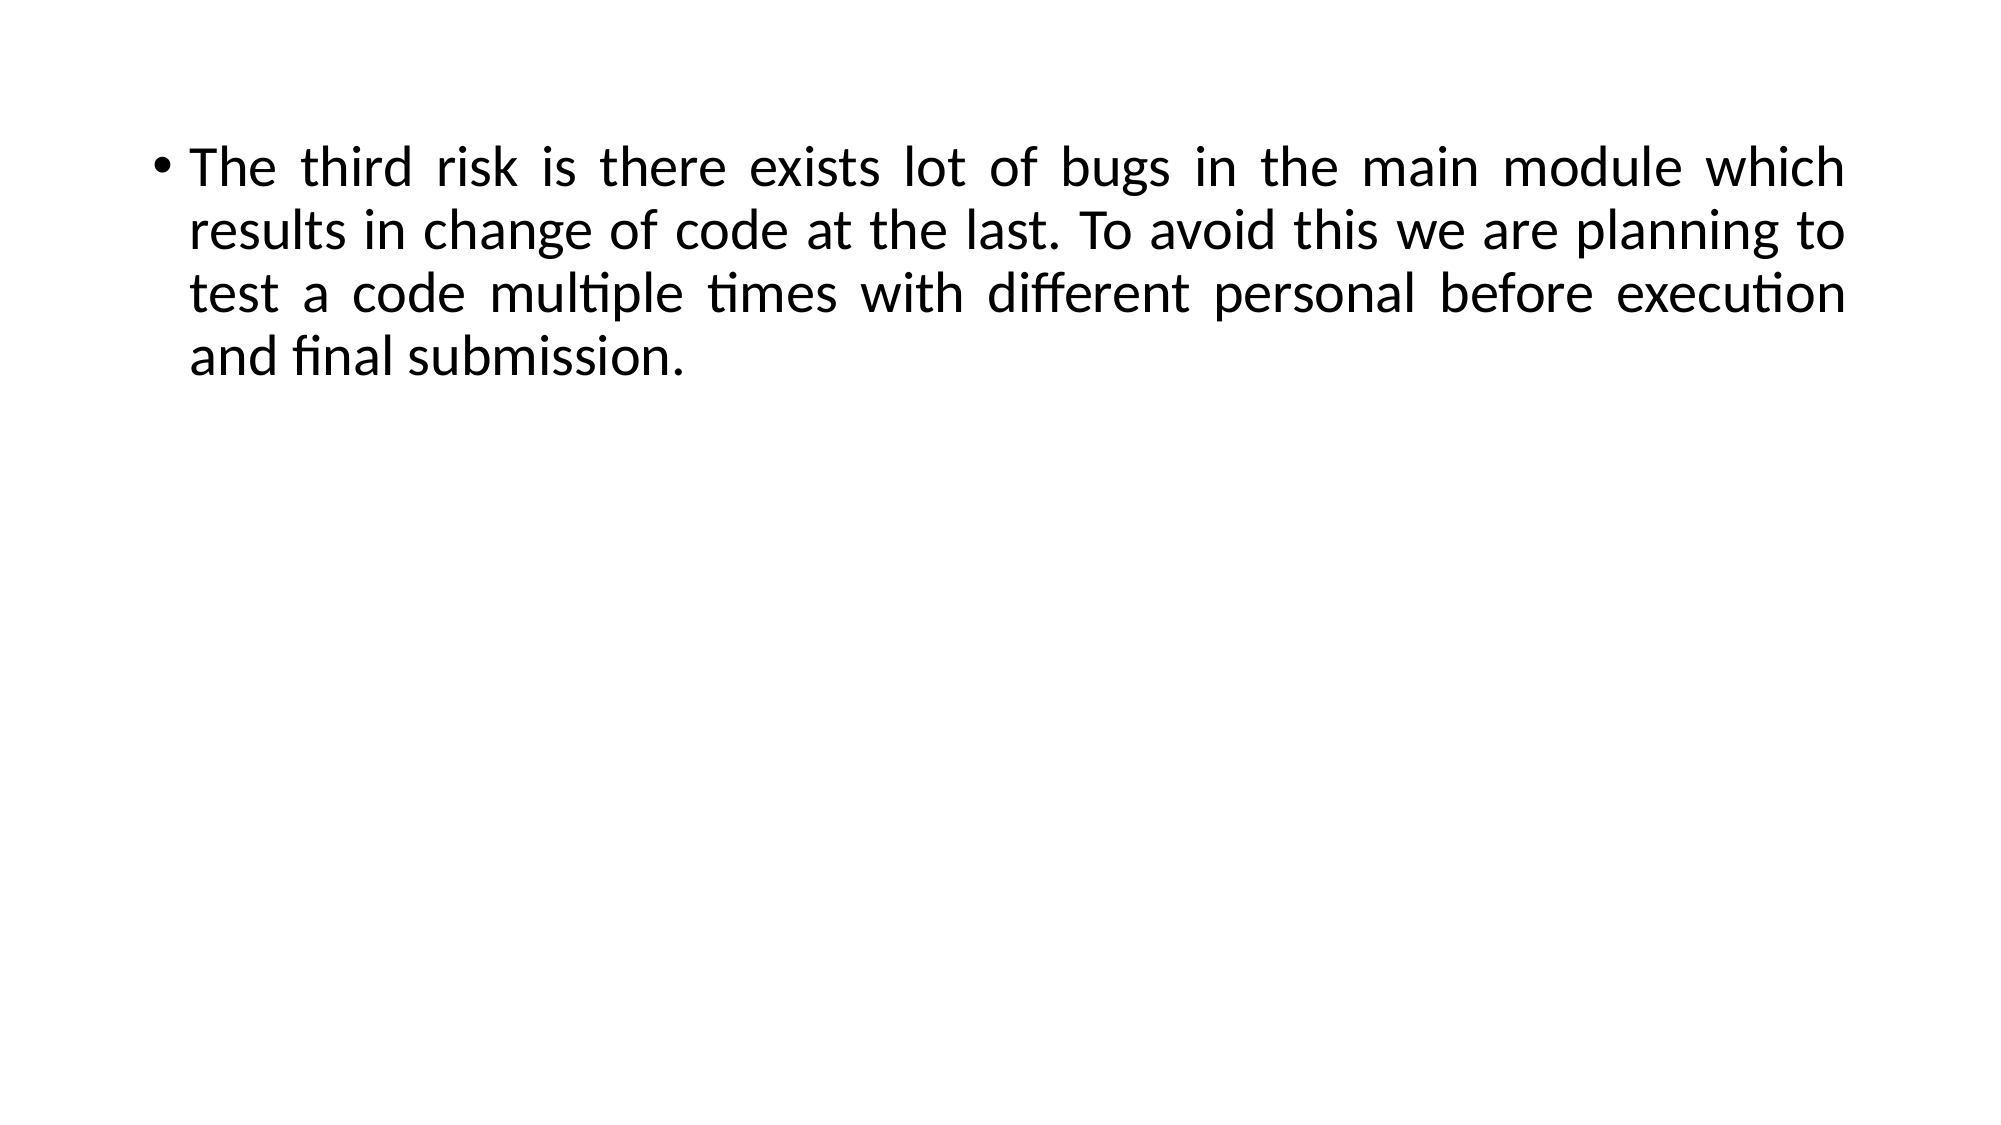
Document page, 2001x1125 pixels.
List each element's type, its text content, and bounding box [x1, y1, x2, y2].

list The third risk is there exists lot of bugs in the main module which results in change of code at the last. To avoid this we are planning to test a code multiple times with different personal before execution and final submission. [137, 128, 1863, 1014]
